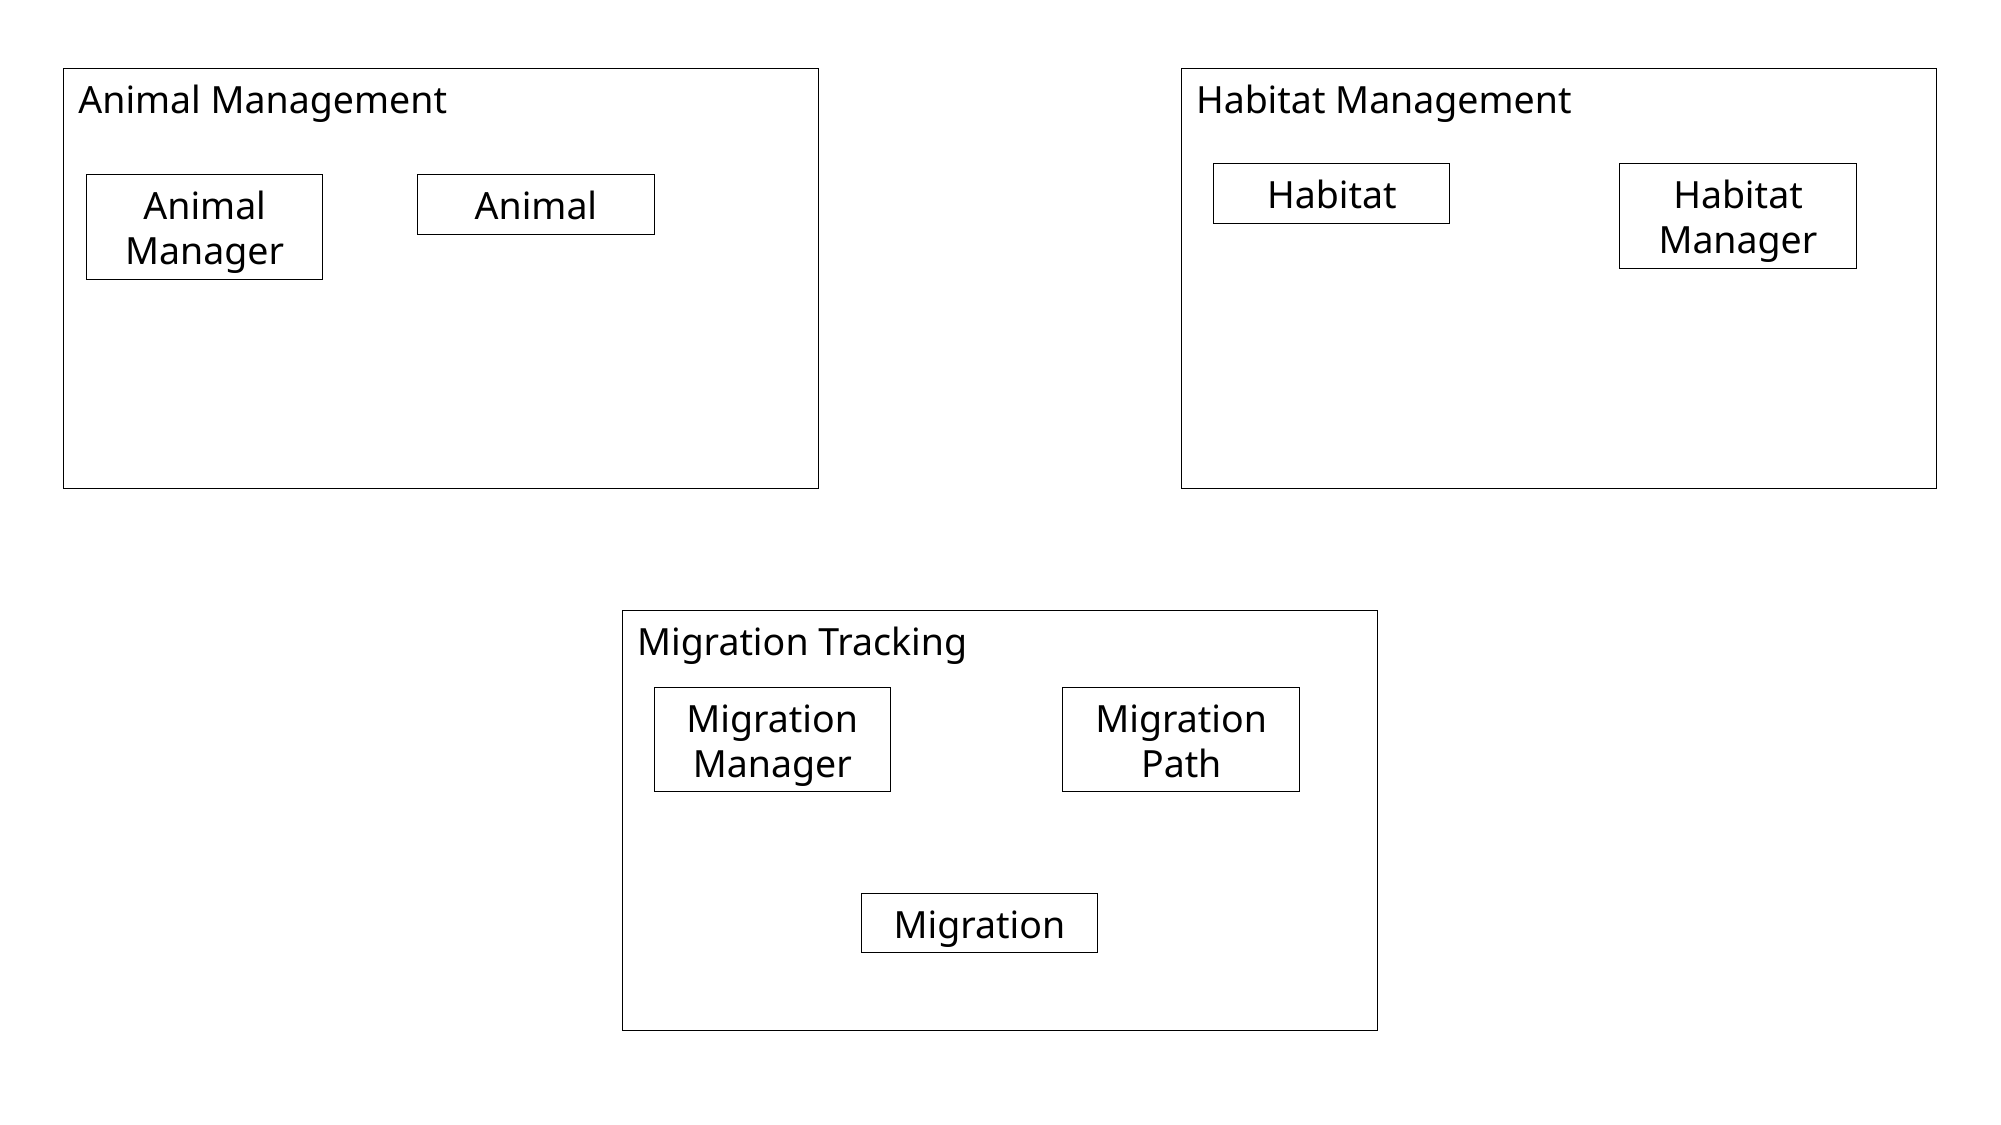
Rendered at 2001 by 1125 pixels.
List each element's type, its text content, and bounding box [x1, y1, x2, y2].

text_box Migration [861, 893, 1098, 953]
text_box Migration Tracking [622, 610, 1378, 1031]
text_box Habitat Manager [1619, 163, 1857, 269]
text_box Habitat Management [1181, 68, 1937, 489]
text_box Migration Path [1062, 687, 1300, 792]
text_box Migration Manager [654, 687, 891, 792]
text_box Animal [417, 174, 655, 235]
text_box Animal Manager [86, 174, 323, 280]
text_box Habitat [1213, 163, 1450, 224]
text_box Animal Management [63, 68, 819, 489]
